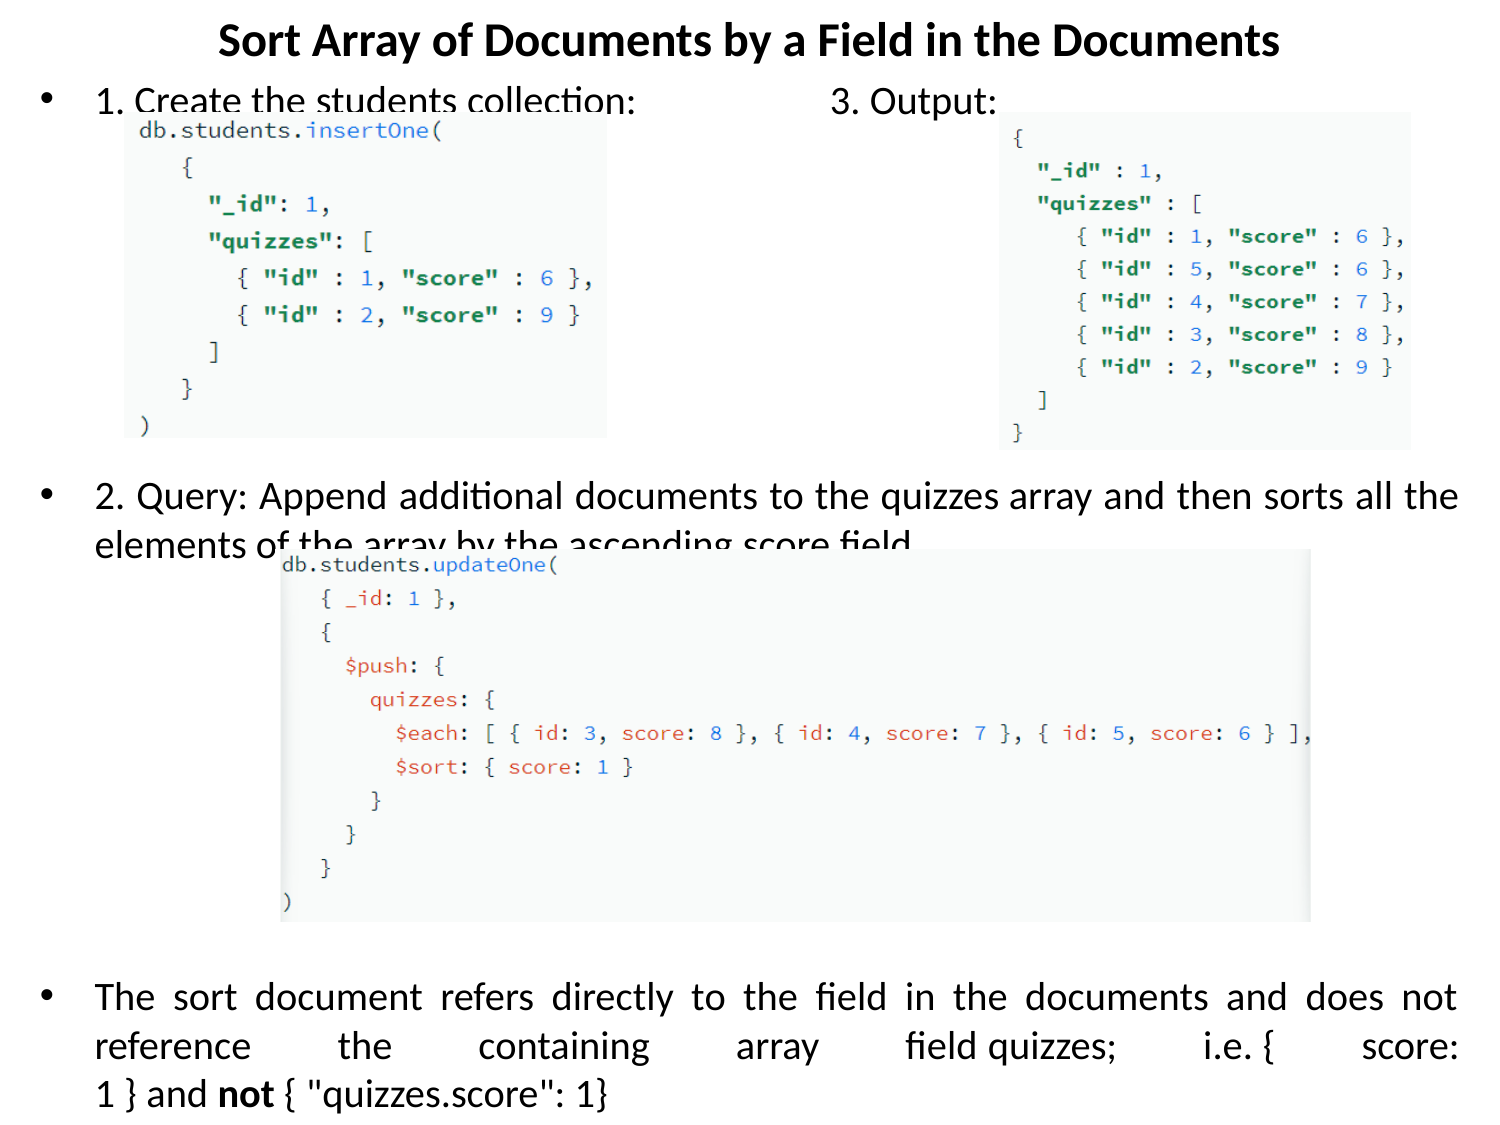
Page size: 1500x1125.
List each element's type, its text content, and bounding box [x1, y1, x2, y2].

picture [999, 112, 1412, 451]
list Sort Array of Documents by a Field in the Documents 1. Create the students collection: 3. Output: 2. Query: Append additional documents to the quizzes array and then sorts all the elements of the array by the ascending score field. The sort document refers directly to the field in the documents and does not reference the containing array field quizzes; i.e. { score: 1 } and not { "quizzes.score": 1} [24, 0, 1475, 1125]
picture [274, 549, 1313, 922]
picture [124, 112, 607, 438]
